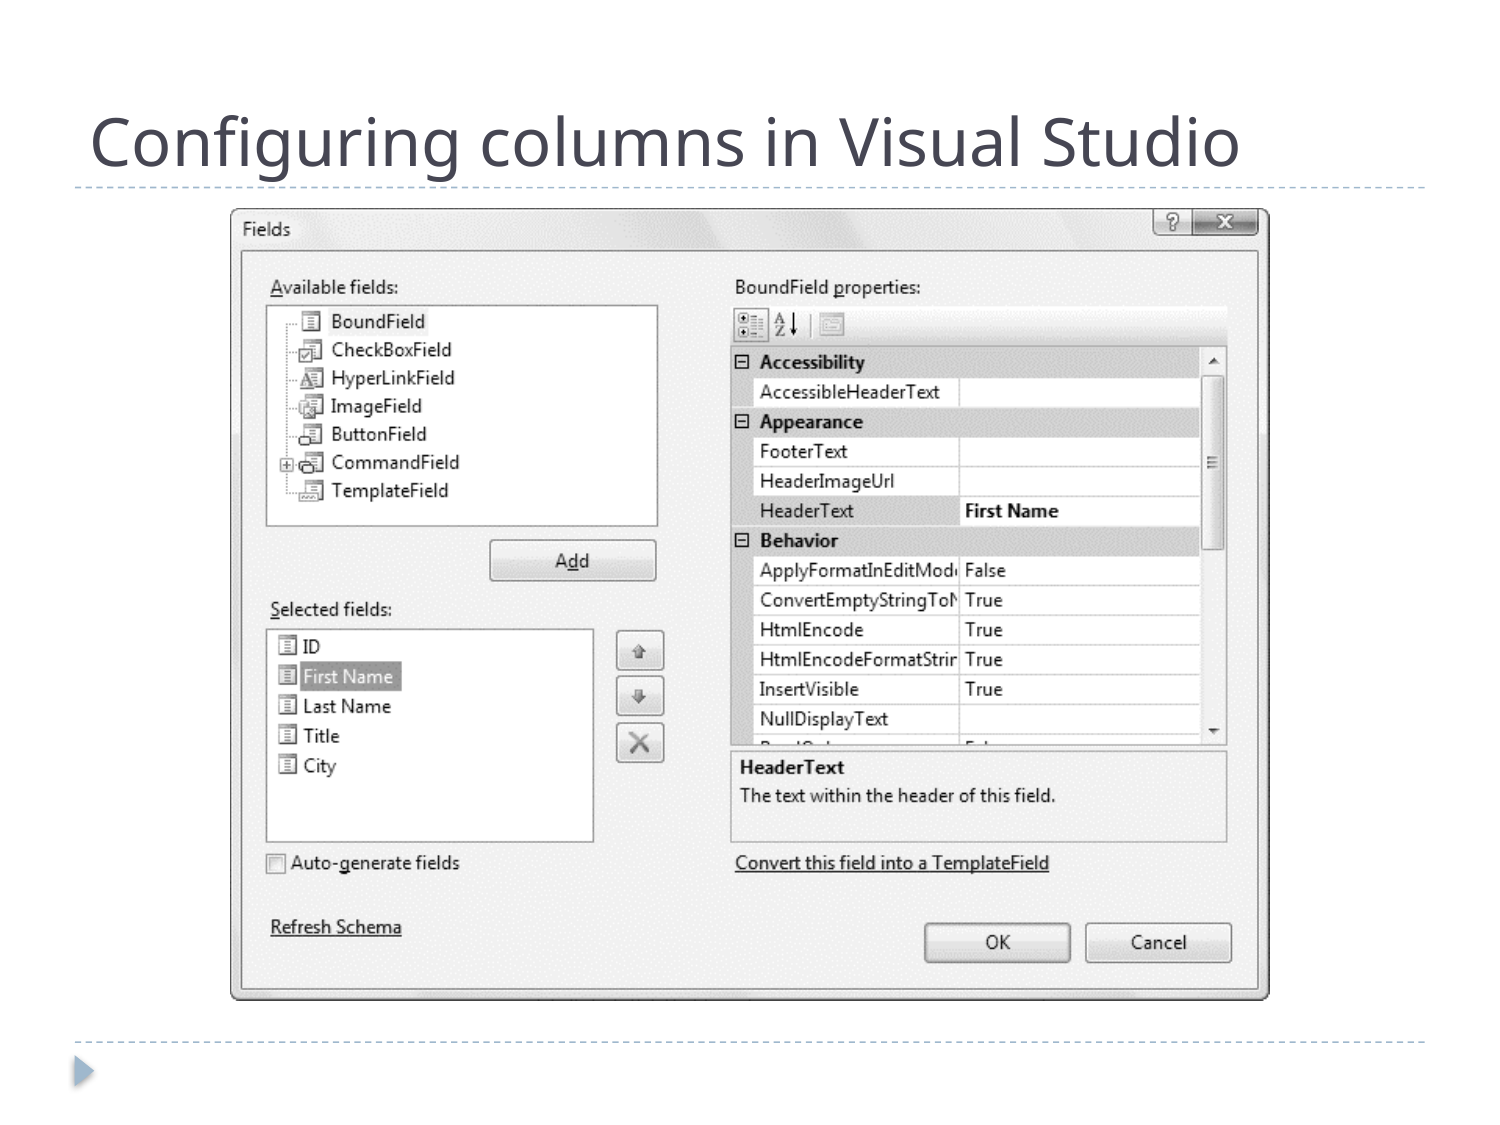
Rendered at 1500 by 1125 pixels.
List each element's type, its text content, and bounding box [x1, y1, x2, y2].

title Configuring columns in Visual Studio [75, 24, 1425, 188]
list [230, 208, 1270, 1002]
